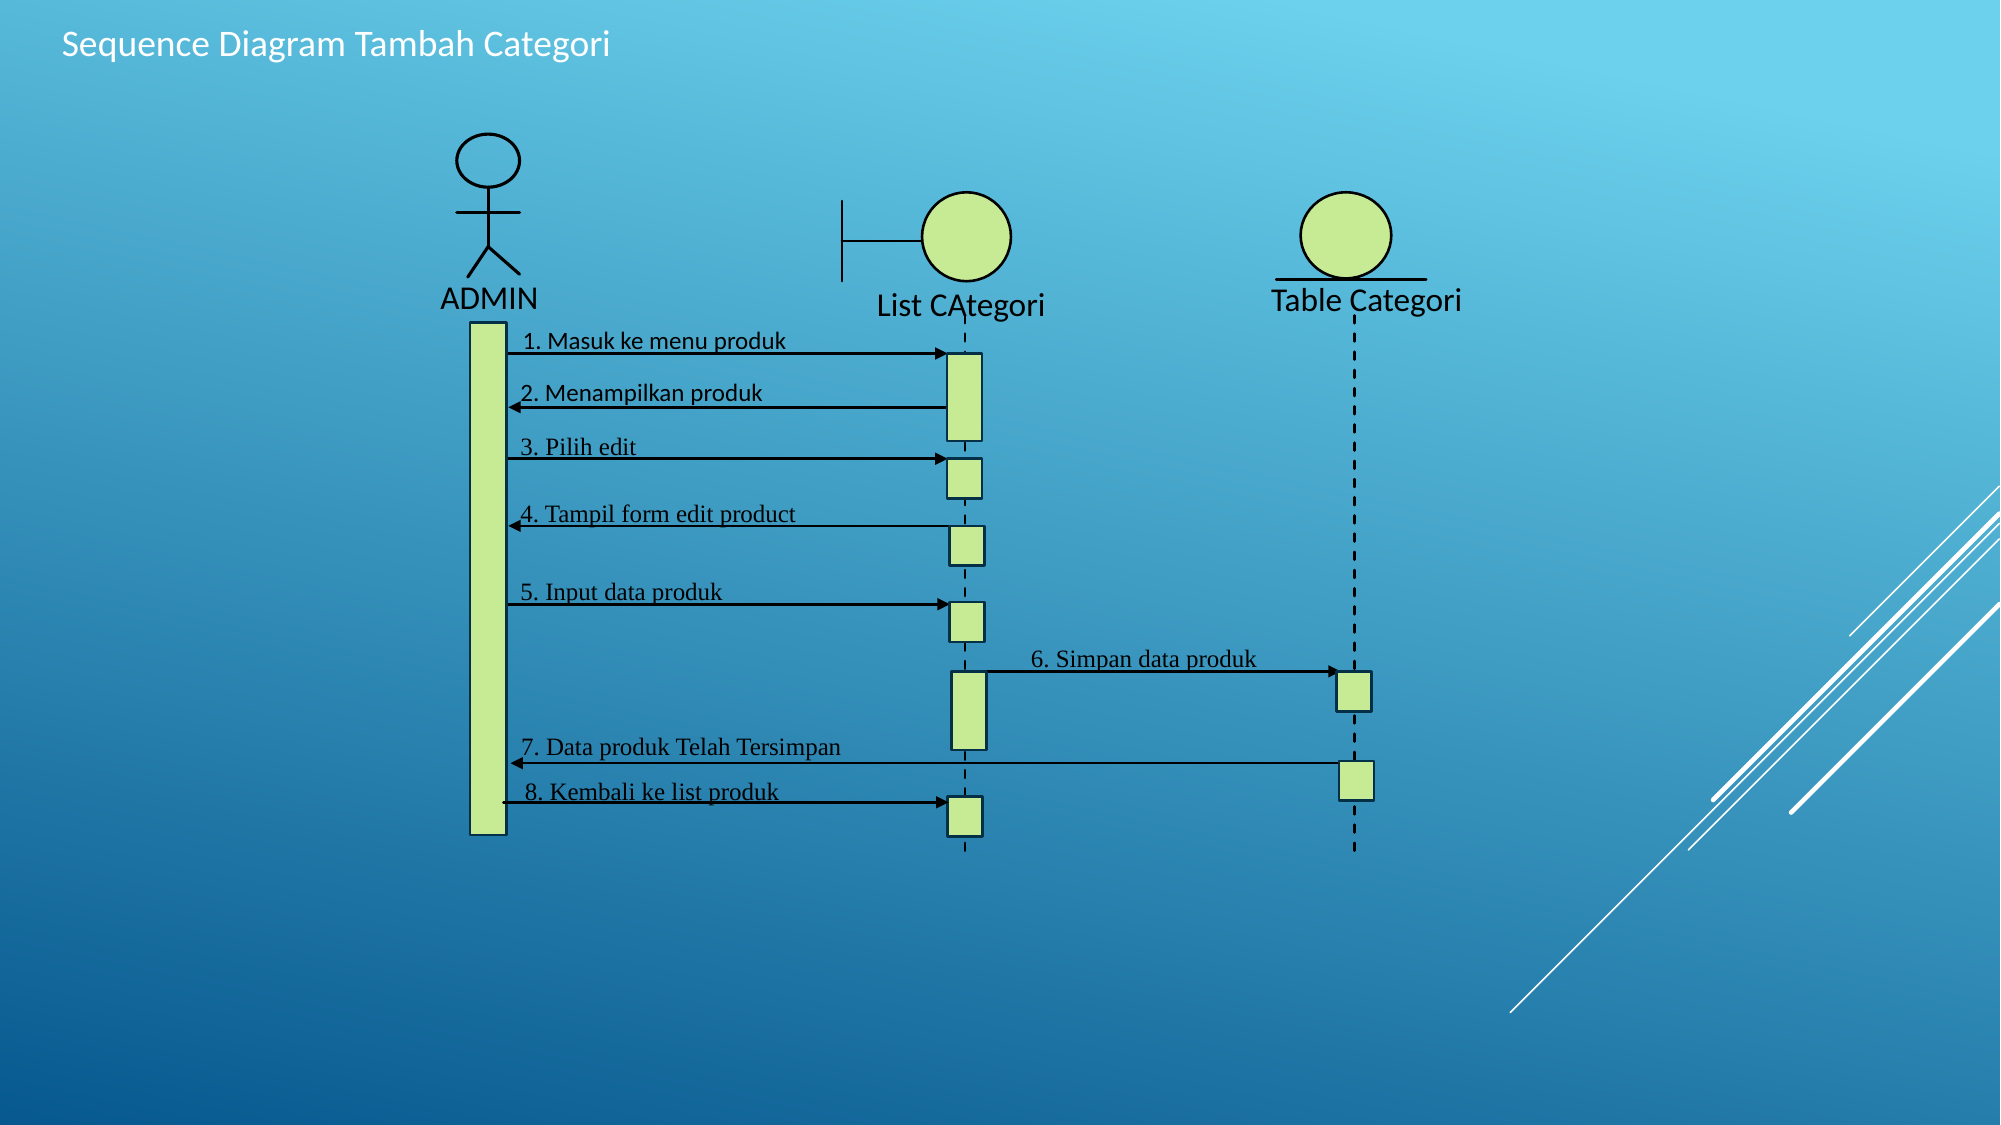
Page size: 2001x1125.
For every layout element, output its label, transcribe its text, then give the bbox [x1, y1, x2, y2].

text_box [425, 133, 1463, 866]
text_box Sequence Diagram Tambah Categori [47, 8, 627, 72]
